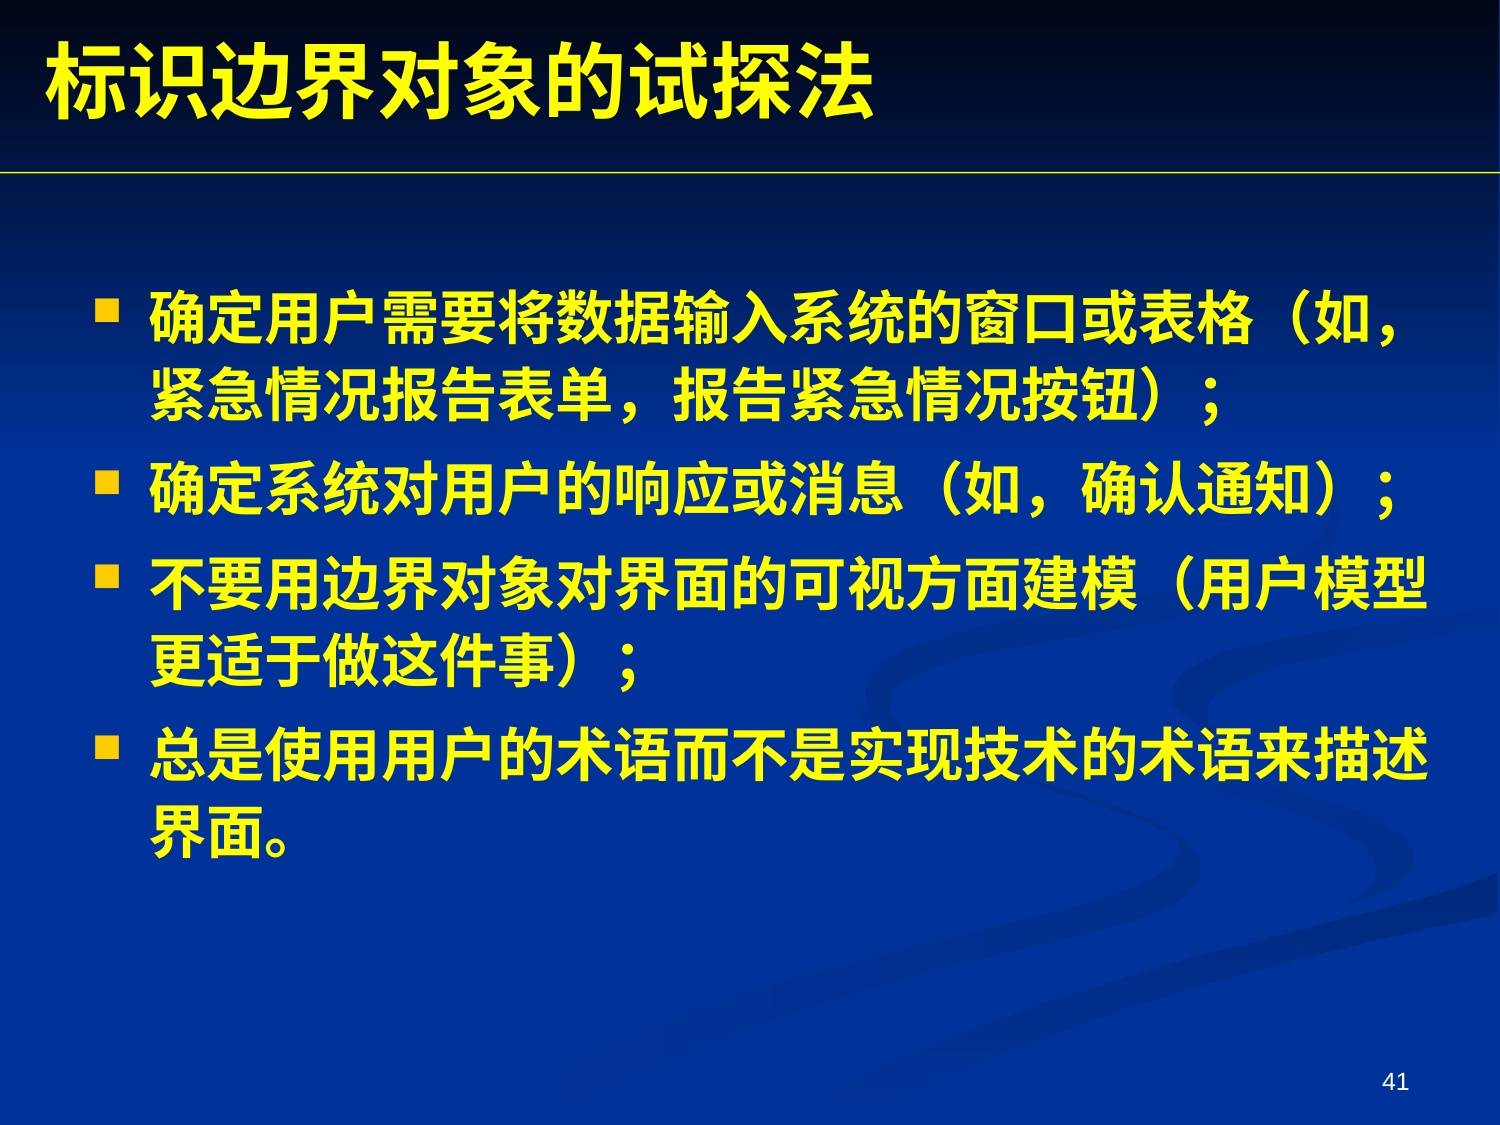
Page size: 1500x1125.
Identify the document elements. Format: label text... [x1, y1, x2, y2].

slide_number 41 [1074, 1024, 1426, 1104]
text_box 标识边界对象的试探法 [29, 21, 1380, 138]
list 确定用户需要将数据输入系统的窗口或表格（如，紧急情况报告表单，报告紧急情况按钮）； 确定系统对用户的响应或消息（如，确认通知）； 不要用边界对象对界面的可视方面建模（用户模型更适于做这件事）； 总是使用用户的术语而不是实现技术的术语来描述界面。 [76, 266, 1500, 903]
